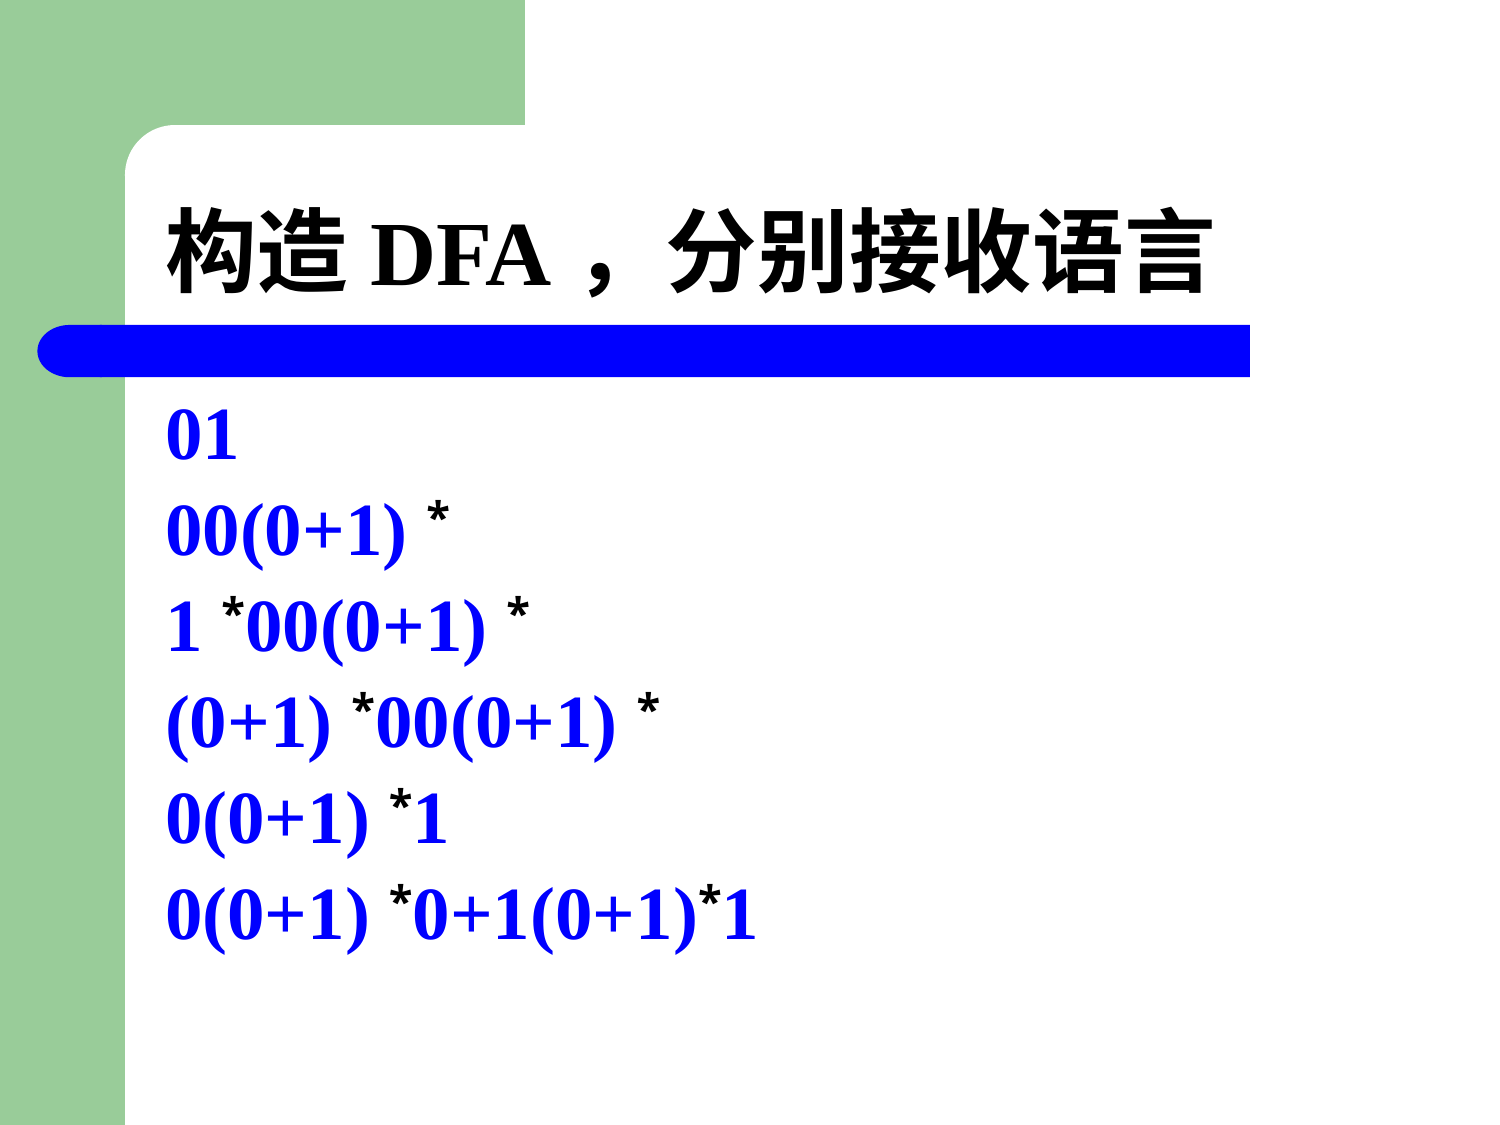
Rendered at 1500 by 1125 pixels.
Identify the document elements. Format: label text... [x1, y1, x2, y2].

list 01 00(0+1) * 1 *00(0+1) * (0+1) *00(0+1) * 0(0+1) *1 0(0+1) *0+1(0+1)*1 [149, 387, 1463, 1001]
title 构造DFA，分别接收语言 [149, 124, 1463, 313]
